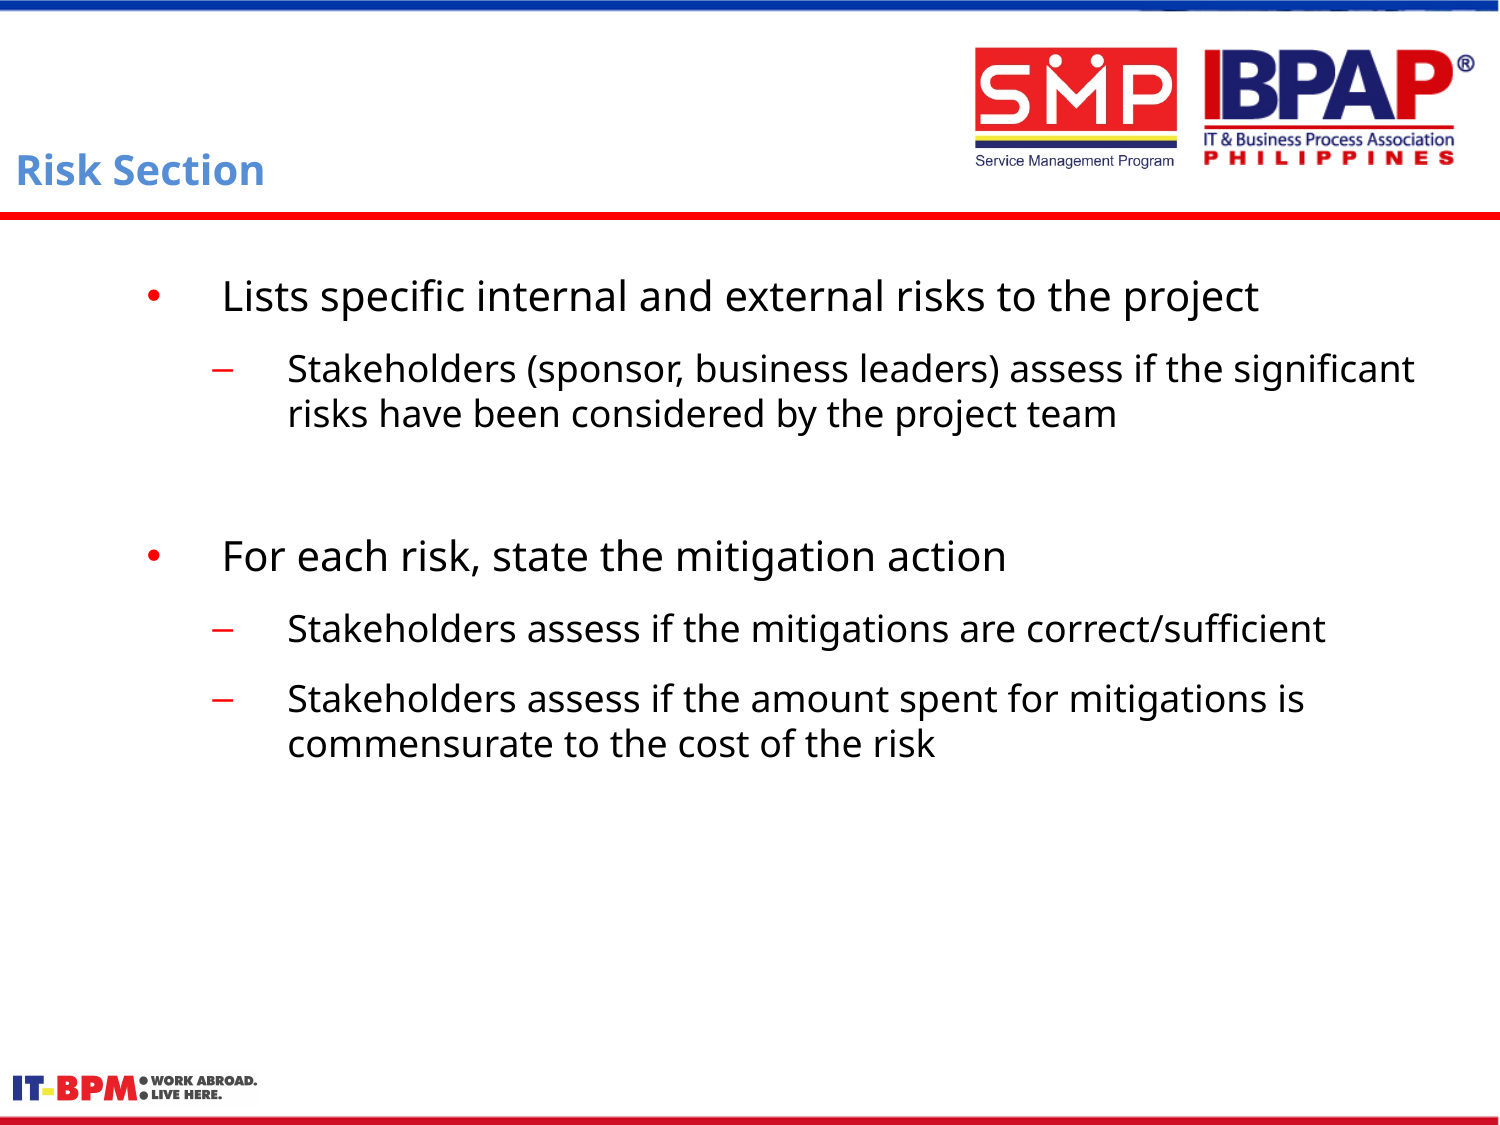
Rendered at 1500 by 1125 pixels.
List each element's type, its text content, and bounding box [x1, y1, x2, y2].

title Risk Section [0, 127, 1350, 211]
list Lists specific internal and external risks to the project Stakeholders (sponsor, business leaders) assess if the significant risks have been considered by the project team For each risk, state the mitigation action Stakeholders assess if the mitigations are correct/sufficient Stakeholders assess if the amount spent for mitigations is commensurate to the cost of the risk [75, 262, 1441, 1069]
picture [0, 0, 1500, 1125]
